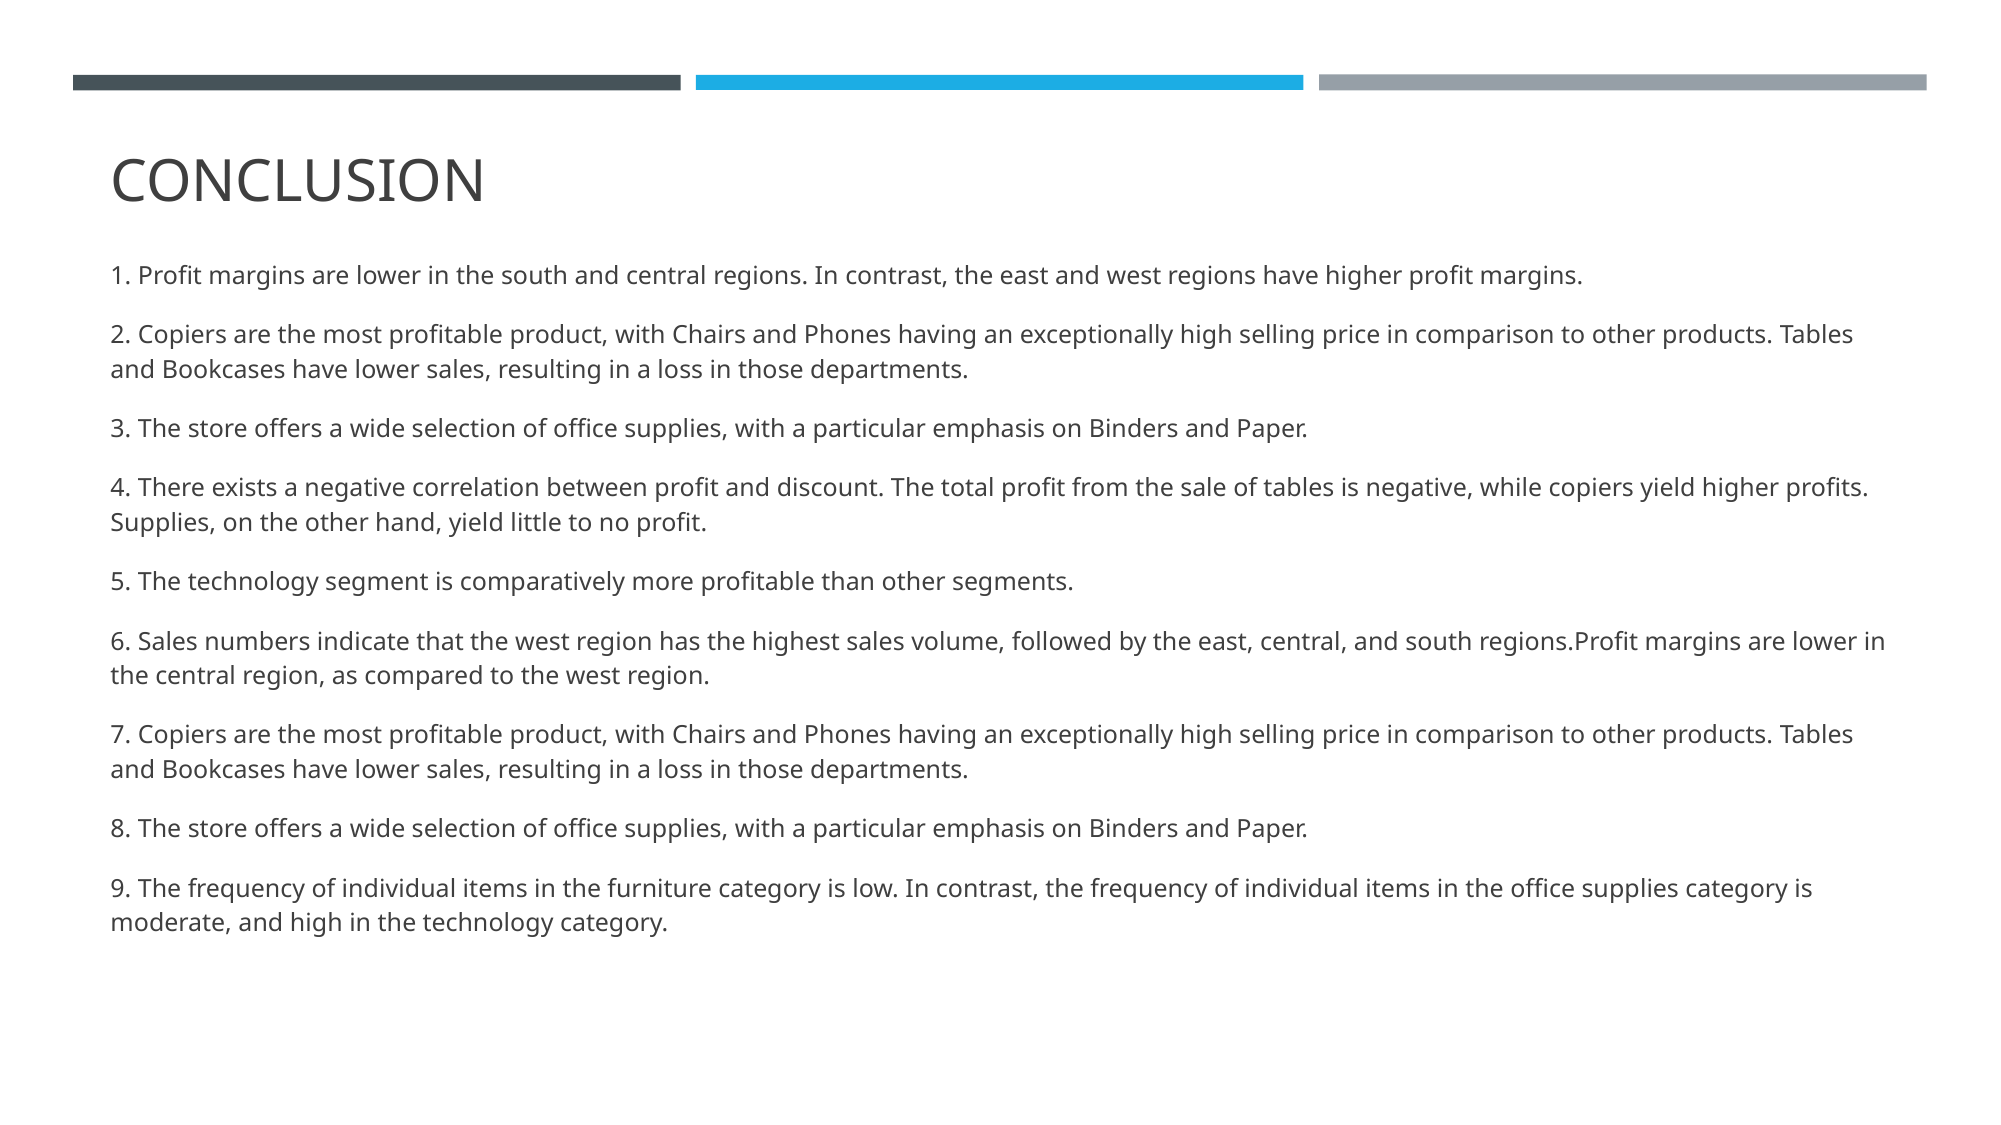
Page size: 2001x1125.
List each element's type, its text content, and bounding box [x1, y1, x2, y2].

title CONCLUSION [95, 124, 1905, 211]
list 1. Profit margins are lower in the south and central regions. In contrast, the east and west regions have higher profit margins. 2. Copiers are the most profitable product, with Chairs and Phones having an exceptionally high selling price in comparison to other products. Tables and Bookcases have lower sales, resulting in a loss in those departments. 3. The store offers a wide selection of office supplies, with a particular emphasis on Binders and Paper. 4. There exists a negative correlation between profit and discount. The total profit from the sale of tables is negative, while copiers yield higher profits. Supplies, on the other hand, yield little to no profit. 5. The technology segment is comparatively more profitable than other segments. 6. Sales numbers indicate that the west region has the highest sales volume, followed by the east, central, and south regions.Profit margins are lower in the central region, as compared to the west region. 7. Copiers are the most profitable product, with Chairs and Phones having an exceptionally high selling price in comparison to other products. Tables and Bookcases have lower sales, resulting in a loss in those departments. 8. The store offers a wide selection of office supplies, with a particular emphasis on Binders and Paper. 9. The frequency of individual items in the furniture category is low. In contrast, the frequency of individual items in the office supplies category is moderate, and high in the technology category. [95, 211, 1905, 981]
